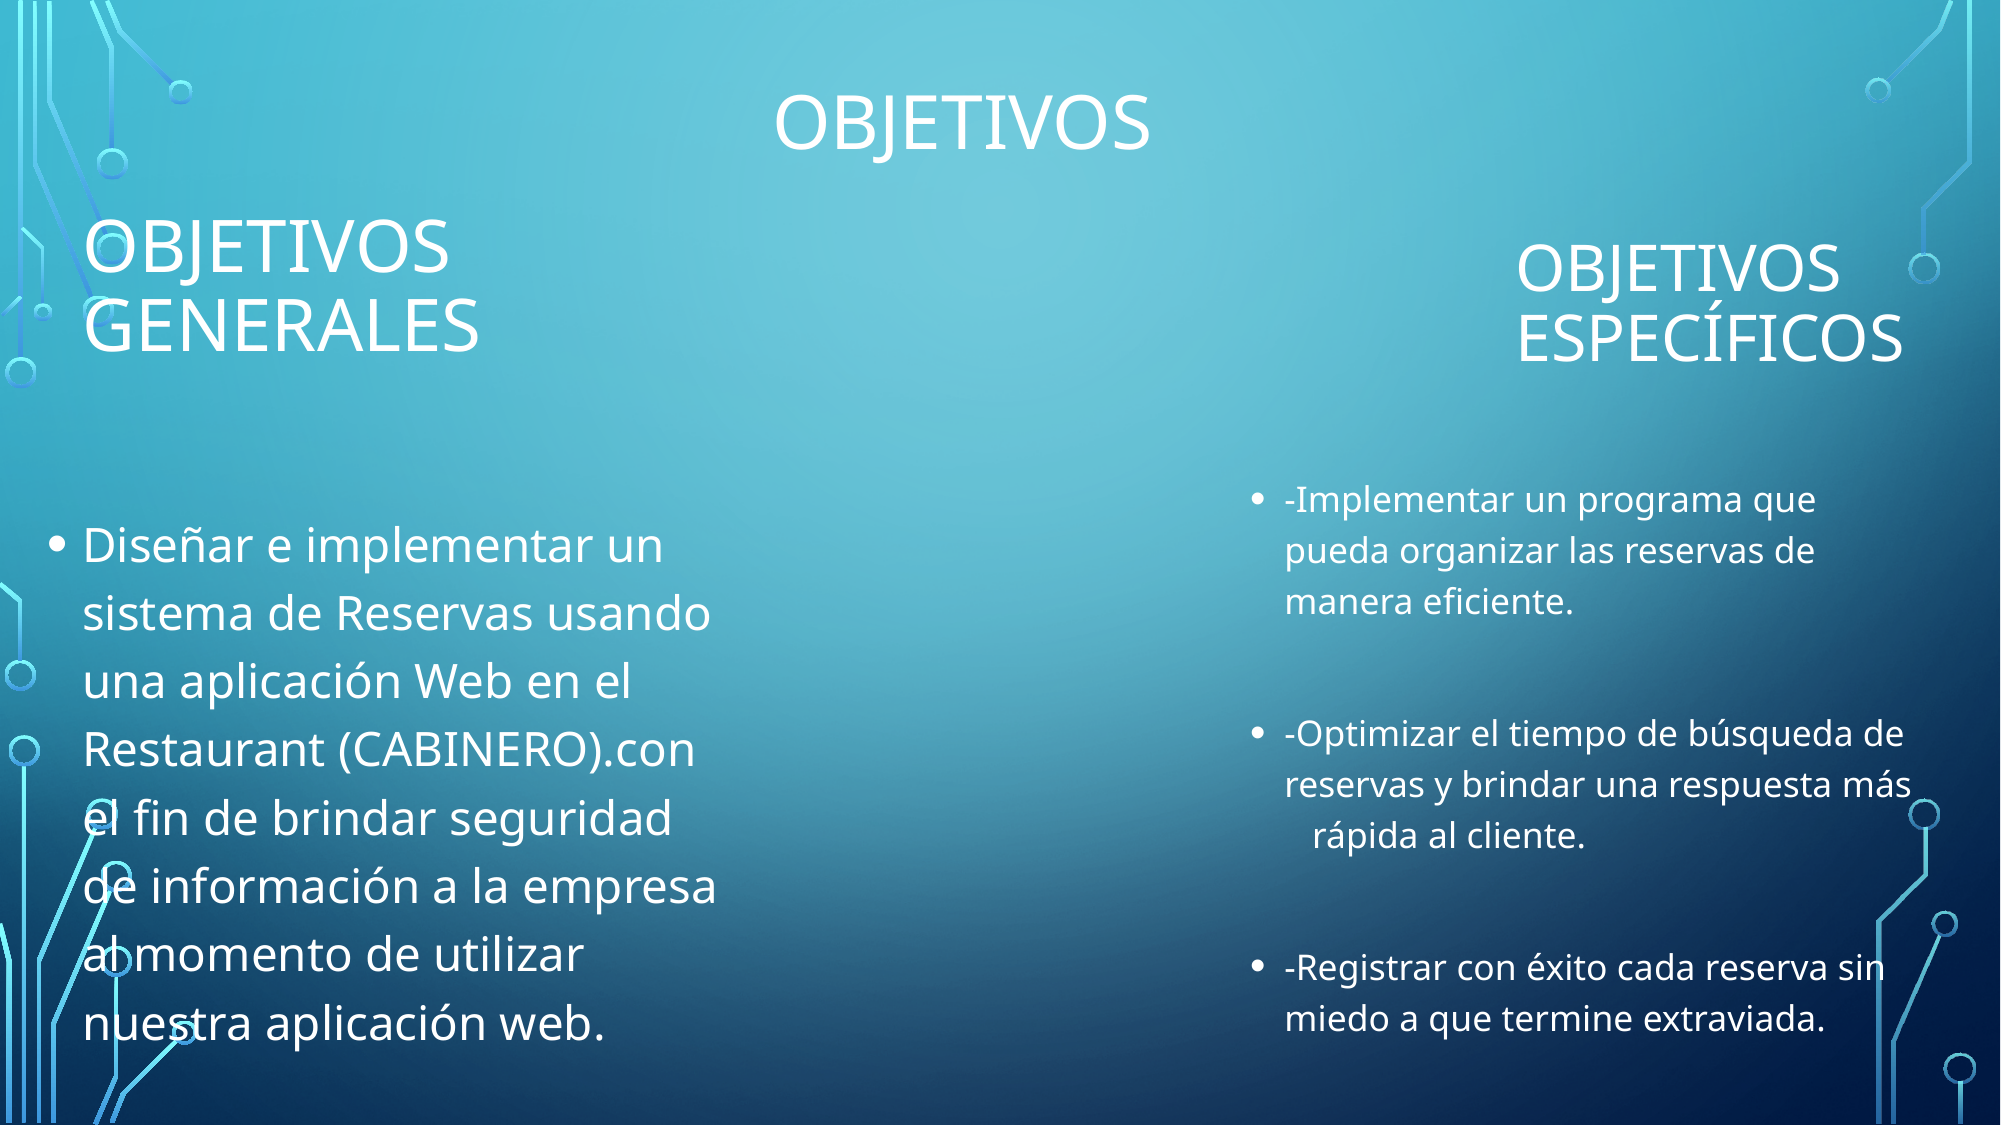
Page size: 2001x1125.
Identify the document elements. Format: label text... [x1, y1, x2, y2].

text_box Objetivos específicos [1500, 208, 1932, 404]
text_box Objetivos Generales [67, 190, 500, 386]
list Diseñar e implementar un sistema de Reservas usando una aplicación Web en el Restaurant (CABINERO).con el fin de brindar seguridad de información a la empresa al momento de utilizar nuestra aplicación web. [31, 495, 740, 1086]
text_box -Implementar un programa que pueda organizar las reservas de manera eficiente. -Optimizar el tiempo de búsqueda de reservas y brindar una respuesta más rápida al cliente. -Registrar con éxito cada reserva sin miedo a que termine extraviada. [1234, 460, 1943, 1051]
title Objetivos [757, 3, 1213, 247]
